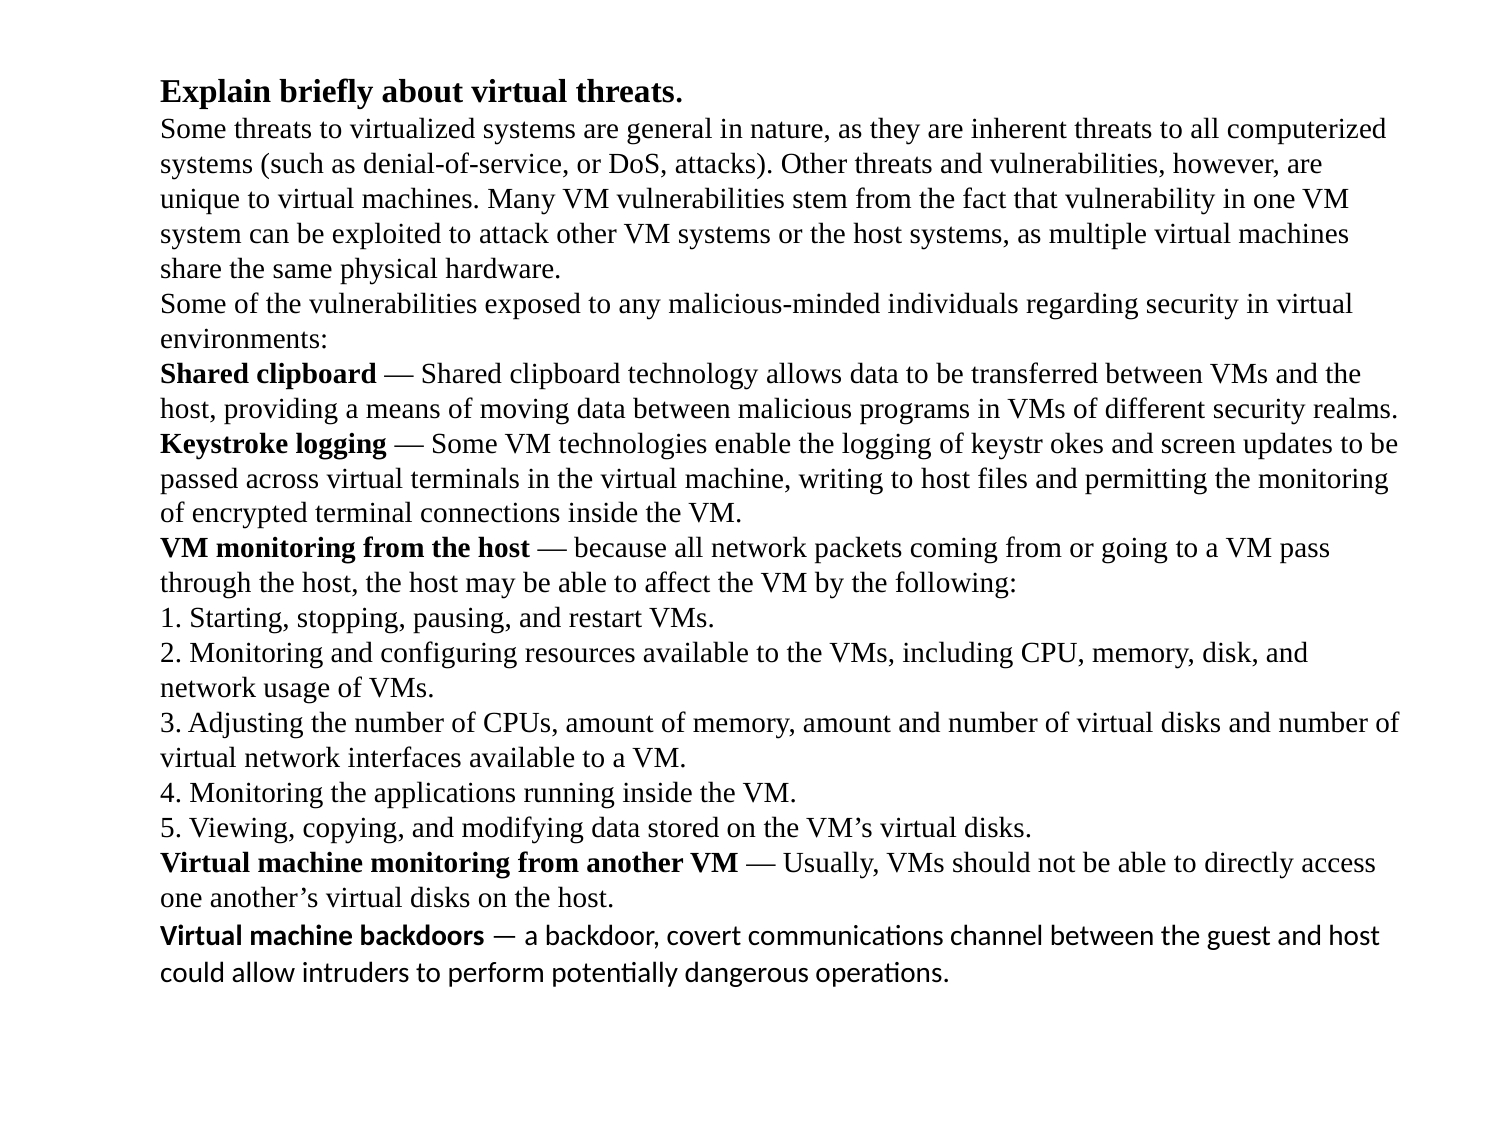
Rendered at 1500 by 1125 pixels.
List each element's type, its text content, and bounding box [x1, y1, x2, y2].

text_box Explain briefly about virtual threats. Some threats to virtualized systems are general in nature, as they are inherent threats to all computerized systems (such as denial-of-service, or DoS, attacks). Other threats and vulnerabilities, however, are unique to virtual machines. Many VM vulnerabilities stem from the fact that vulnerability in one VM system can be exploited to attack other VM systems or the host systems, as multiple virtual machines share the same physical hardware. Some of the vulnerabilities exposed to any malicious-minded individuals regarding security in virtual environments: Shared clipboard — Shared clipboard technology allows data to be transferred between VMs and the host, providing a means of moving data between malicious programs in VMs of different security realms. Keystroke logging — Some VM technologies enable the logging of keystr okes and screen updates to be passed across virtual terminals in the virtual machine, writing to host files and permitting the monitoring of encrypted terminal connections inside the VM. VM monitoring from the host — because all network packets coming from or going to a VM pass through the host, the host may be able to affect the VM by the following: 1. Starting, stopping, pausing, and restart VMs. 2. Monitoring and configuring resources available to the VMs, including CPU, memory, disk, and network usage of VMs. 3. Adjusting the number of CPUs, amount of memory, amount and number of virtual disks and number of virtual network interfaces available to a VM. 4. Monitoring the applications running inside the VM. 5. Viewing, copying, and modifying data stored on the VM’s virtual disks. Virtual machine monitoring from another VM — Usually, VMs should not be able to directly access one another’s virtual disks on the host. Virtual machine backdoors — a backdoor, covert communications channel between the guest and host could allow intruders to perform potentially dangerous operations. [145, 61, 1424, 996]
